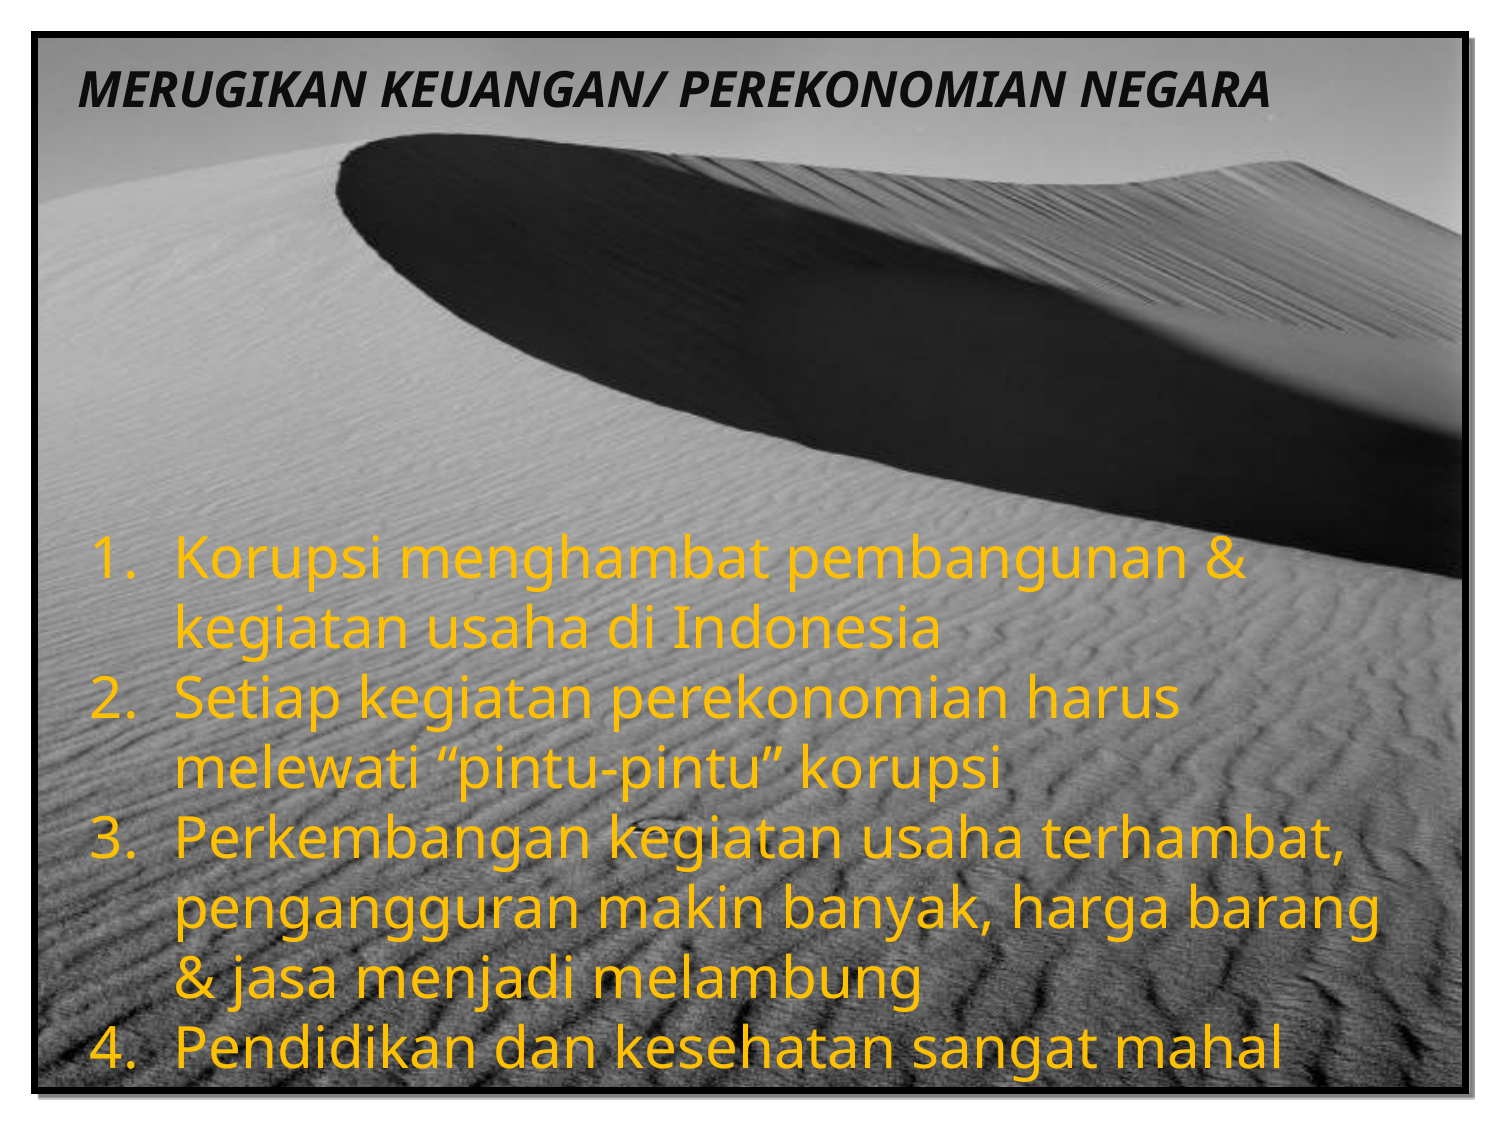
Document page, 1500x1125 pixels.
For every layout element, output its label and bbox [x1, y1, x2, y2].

text_box [37, 37, 1463, 1088]
